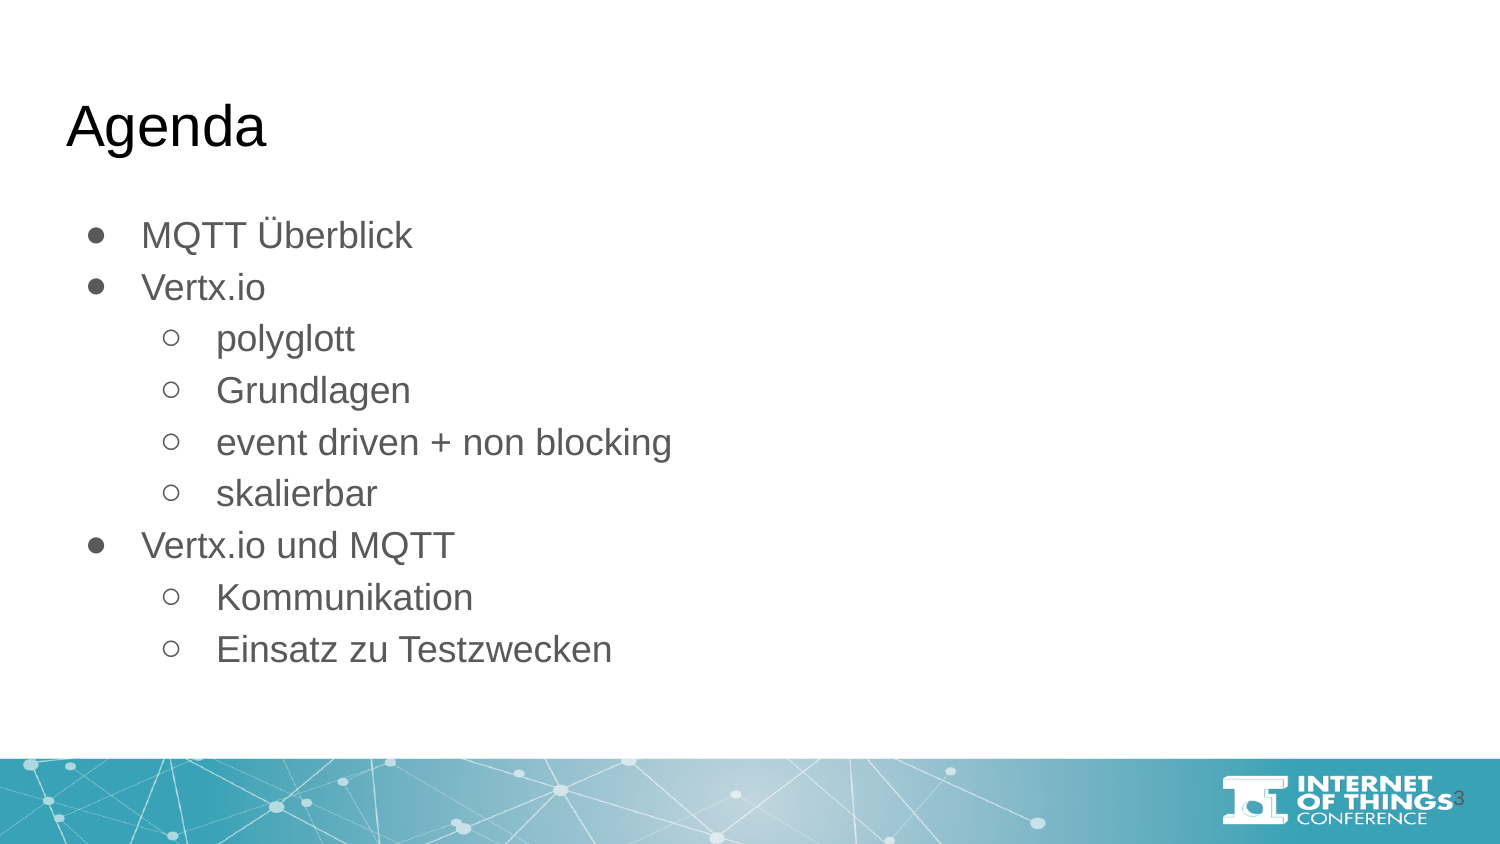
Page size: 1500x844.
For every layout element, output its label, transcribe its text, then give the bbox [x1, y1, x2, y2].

picture [0, 0, 1500, 844]
list MQTT Überblick Vertx.io polyglott Grundlagen event driven + non blocking skalierbar Vertx.io und MQTT Kommunikation Einsatz zu Testzwecken [51, 189, 1449, 750]
title Agenda [51, 72, 1449, 167]
slide_number ‹#› [1389, 764, 1480, 830]
